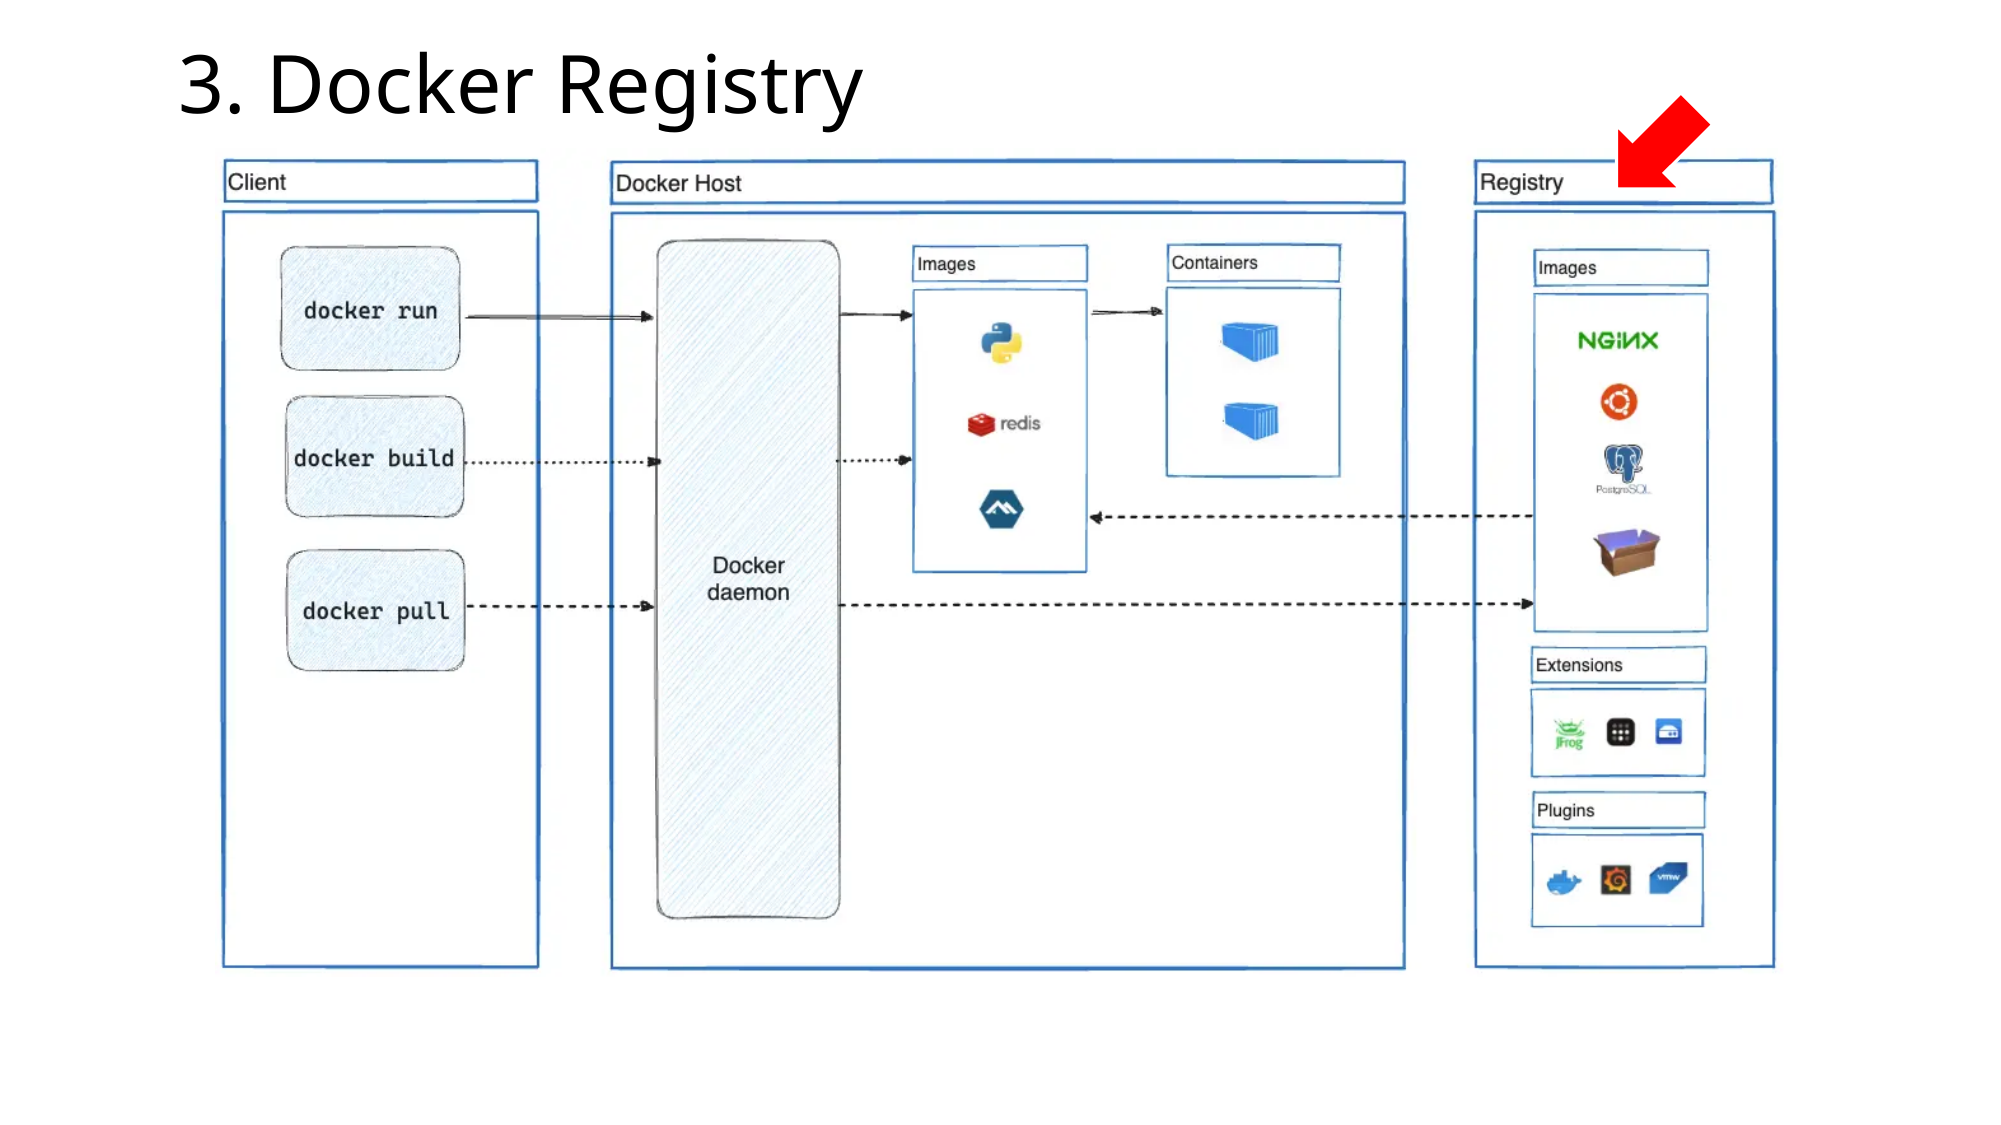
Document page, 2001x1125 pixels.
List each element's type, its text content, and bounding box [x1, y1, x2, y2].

text_box [1614, 90, 1715, 148]
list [215, 148, 1785, 977]
title 3. Docker Registry [163, 36, 1738, 139]
